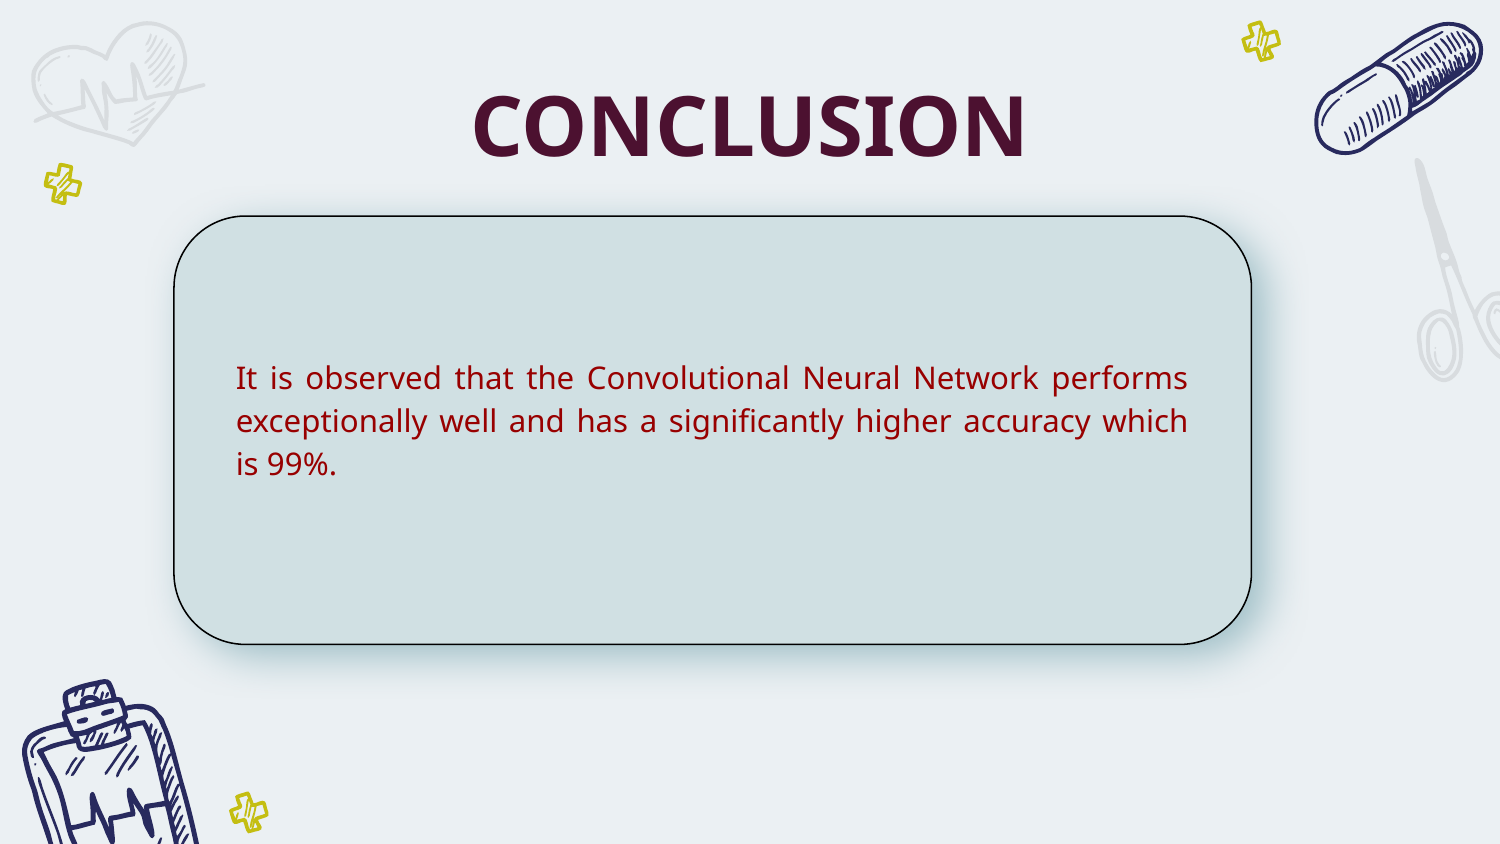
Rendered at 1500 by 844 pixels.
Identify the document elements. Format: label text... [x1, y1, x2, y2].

list It is observed that the Convolutional Neural Network performs exceptionally well and has a significantly higher accuracy which is 99%. [220, 274, 1205, 549]
title CONCLUSION [258, 58, 1242, 176]
text_box [173, 216, 1252, 645]
